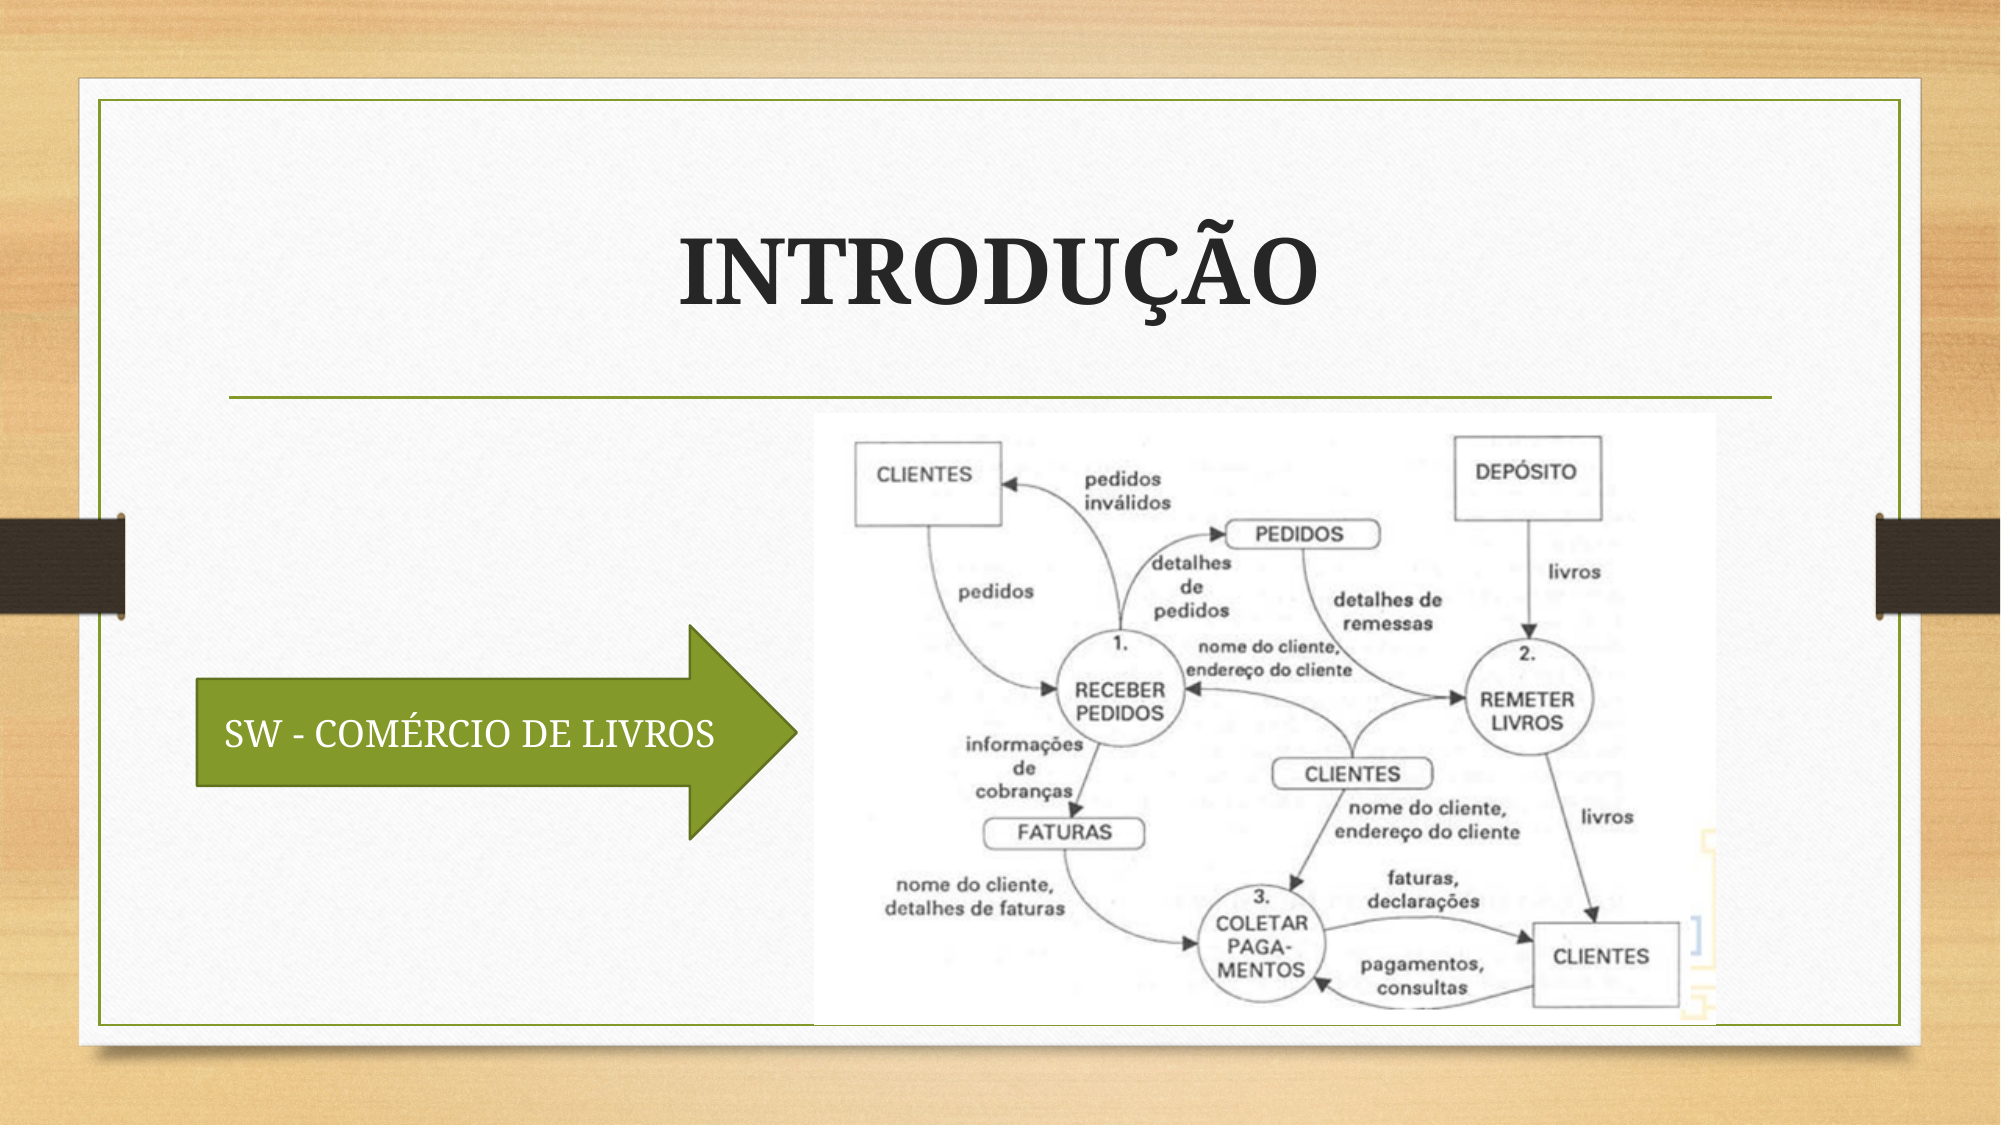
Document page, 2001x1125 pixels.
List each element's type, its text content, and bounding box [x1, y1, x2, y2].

picture [0, 0, 2001, 1125]
text_box SW - COMÉRCIO DE LIVROS [195, 624, 798, 841]
title INTRODUÇÃO [212, 161, 1788, 375]
